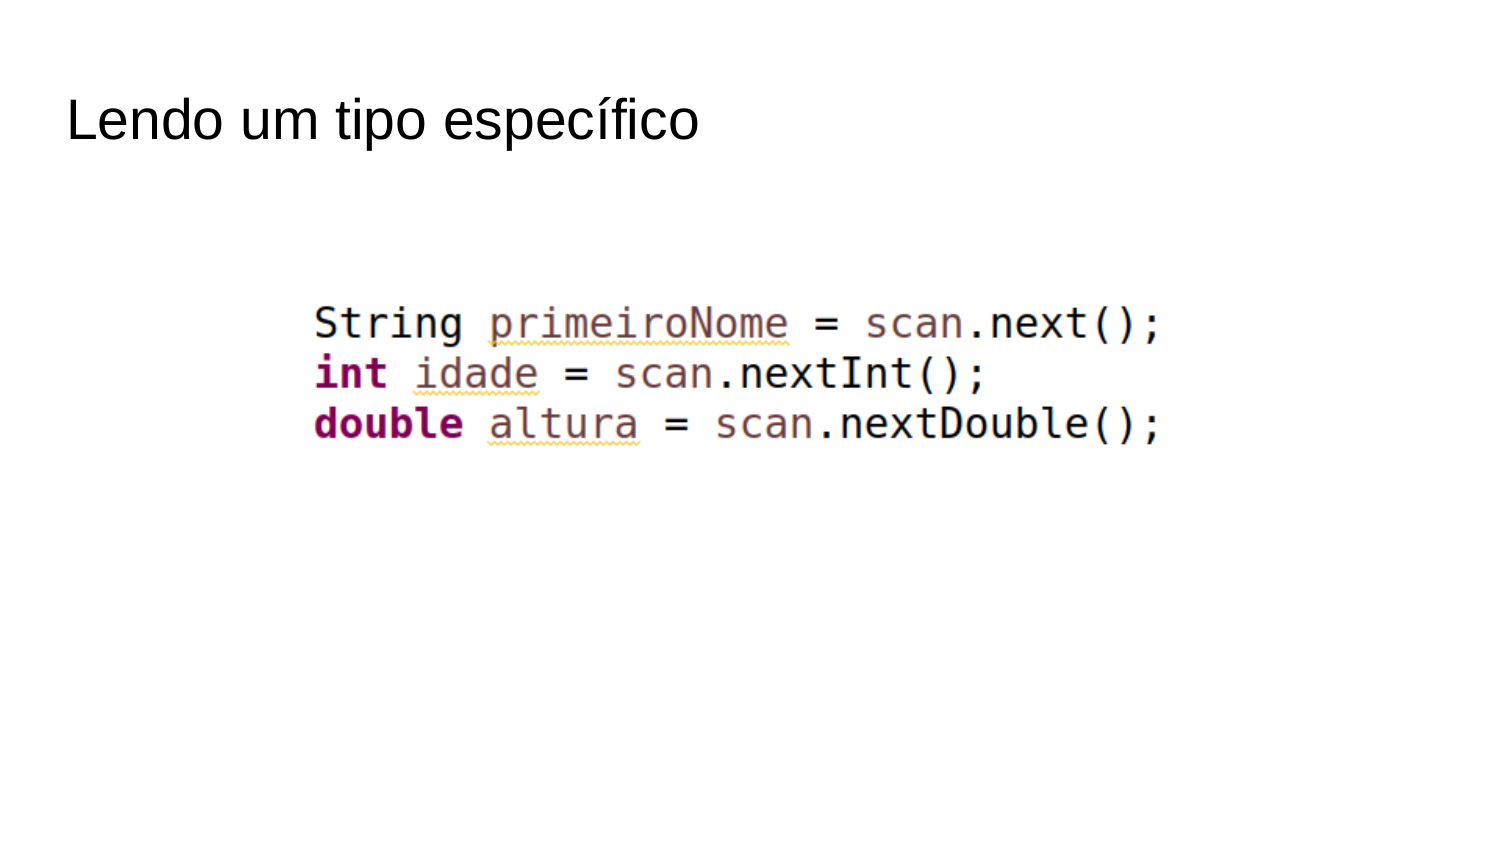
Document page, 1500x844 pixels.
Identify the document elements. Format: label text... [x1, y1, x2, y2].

picture [292, 272, 1189, 479]
title Lendo um tipo específico [51, 72, 1449, 167]
